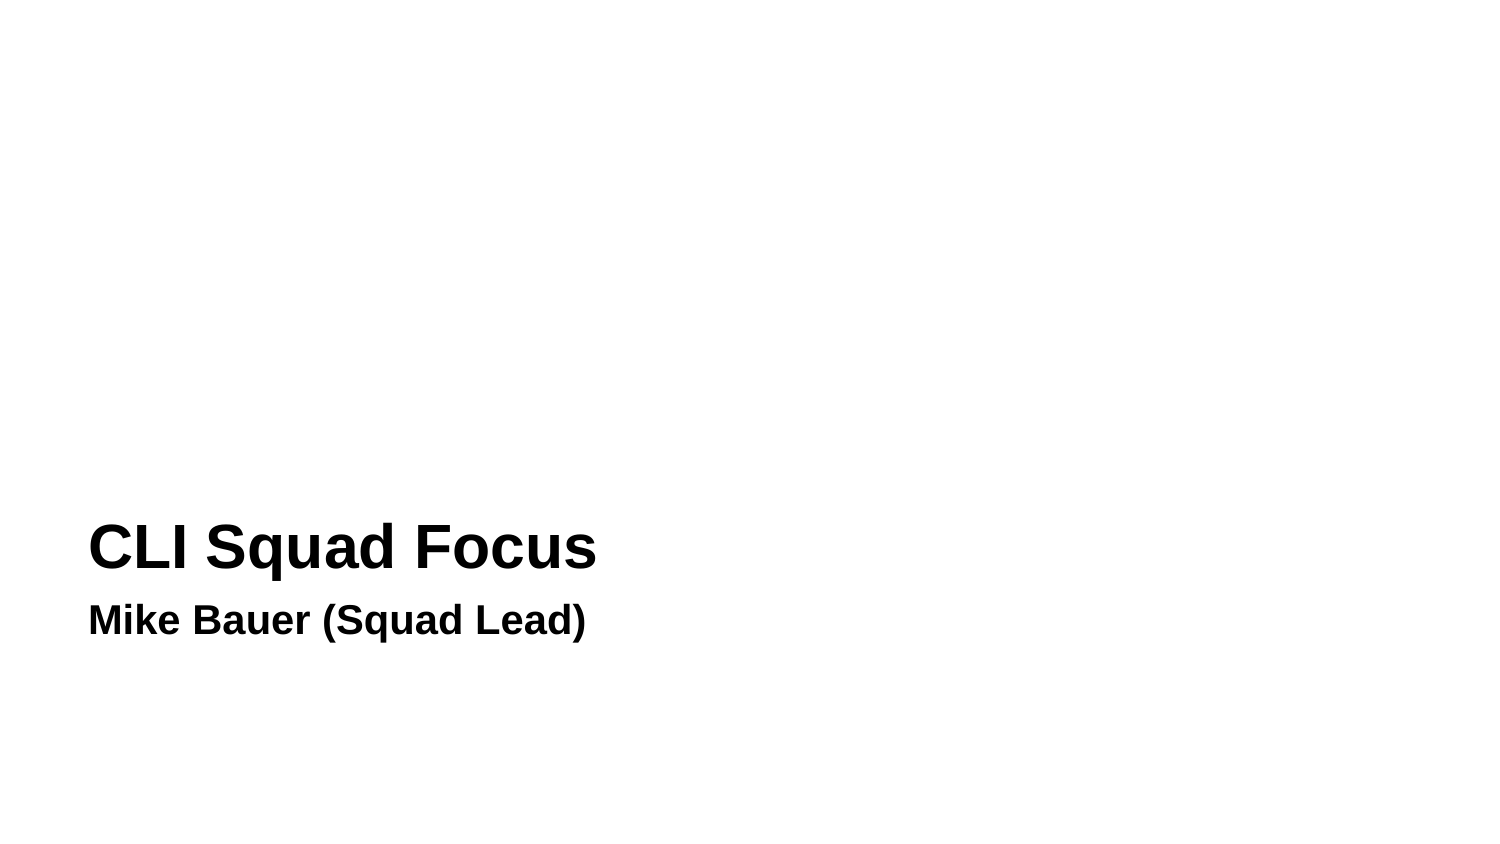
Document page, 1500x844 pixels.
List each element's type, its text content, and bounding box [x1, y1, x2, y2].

list CLI Squad Focus Mike Bauer (Squad Lead) [50, 578, 1109, 643]
